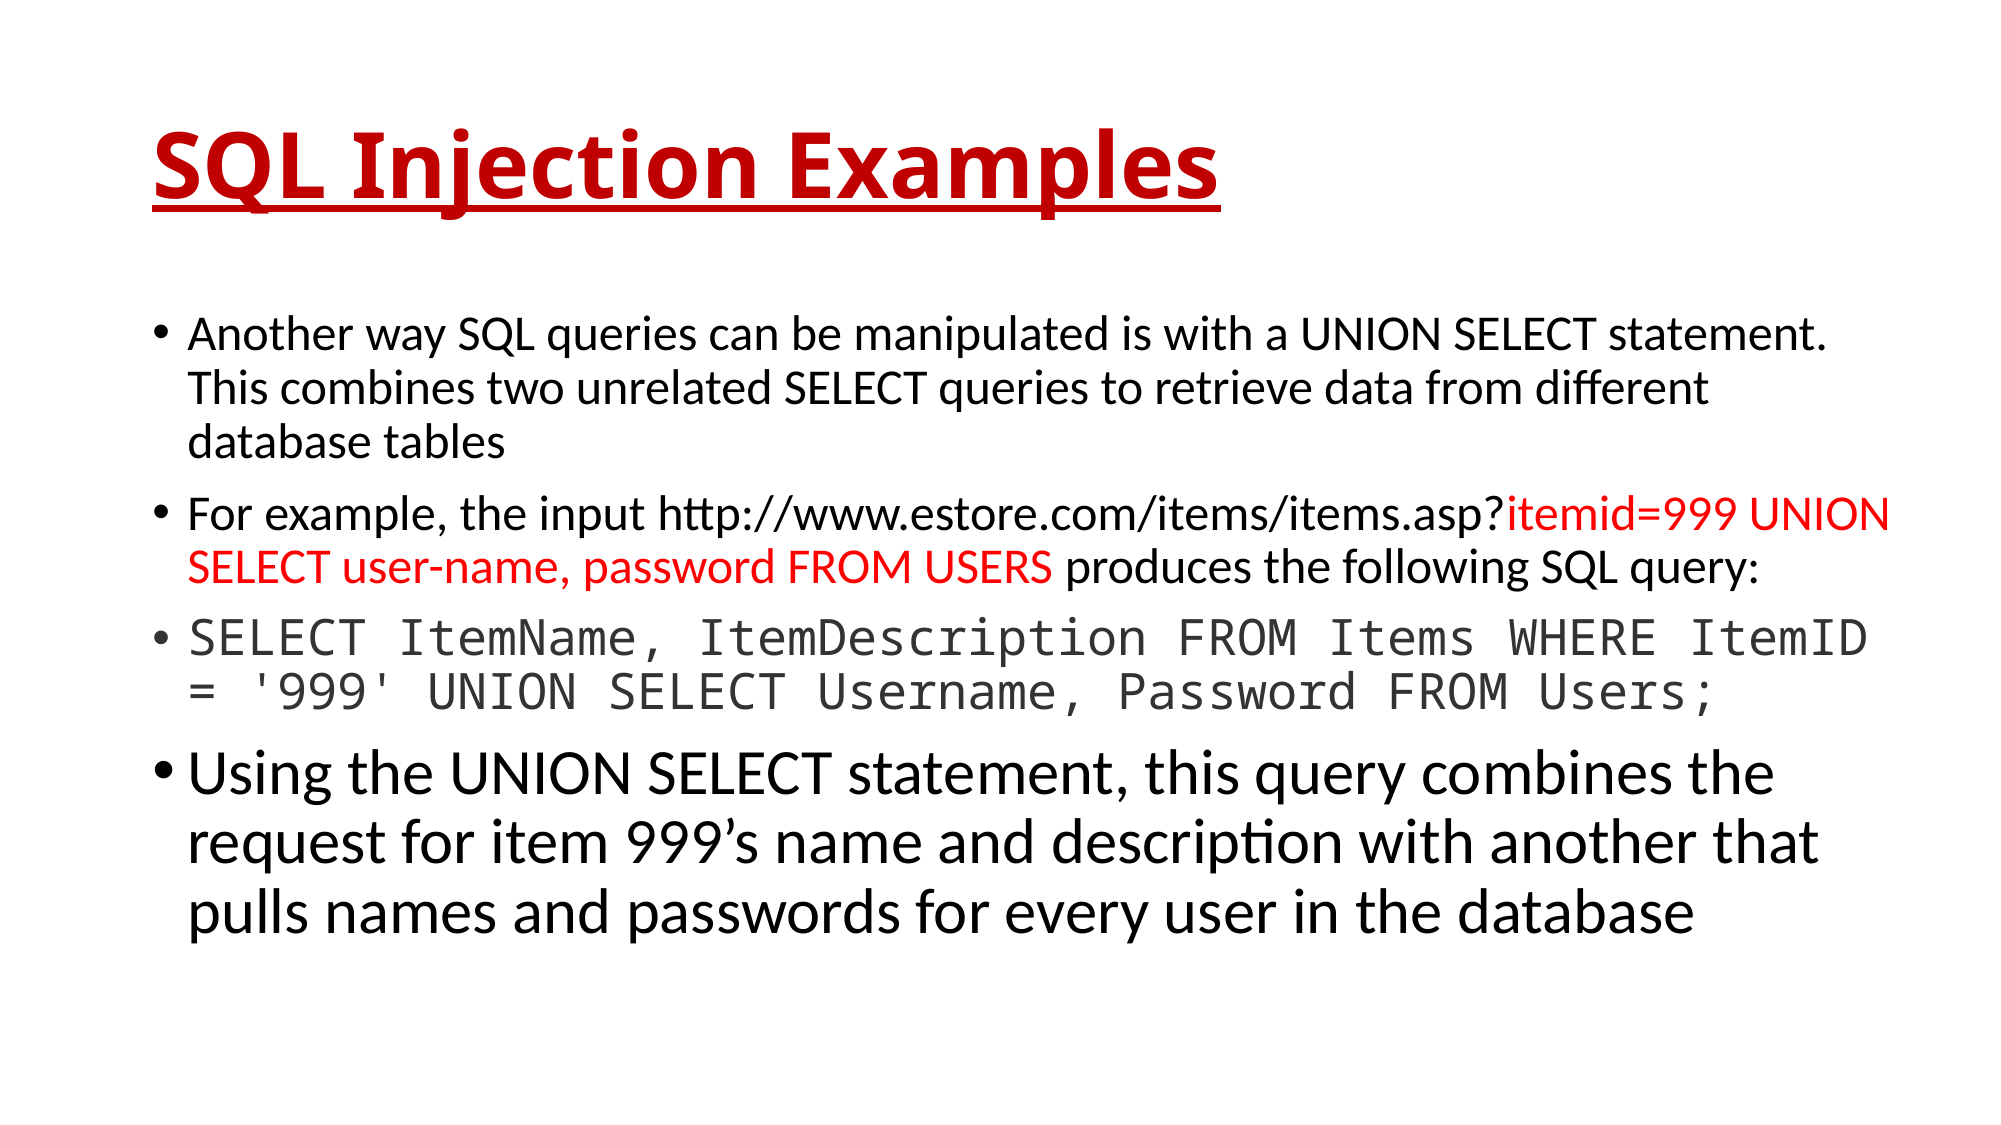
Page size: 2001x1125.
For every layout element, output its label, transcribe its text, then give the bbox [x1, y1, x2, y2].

title SQL Injection Examples [137, 59, 1863, 278]
list Another way SQL queries can be manipulated is with a UNION SELECT statement. This combines two unrelated SELECT queries to retrieve data from different database tables For example, the input http://www.estore.com/items/items.asp?itemid=999 UNION SELECT user-name, password FROM USERS produces the following SQL query: SELECT ItemName, ItemDescription FROM Items WHERE ItemID = '999' UNION SELECT Username, Password FROM Users; Using the UNION SELECT statement, this query combines the request for item 999’s name and description with another that pulls names and passwords for every user in the database [137, 299, 1917, 1063]
